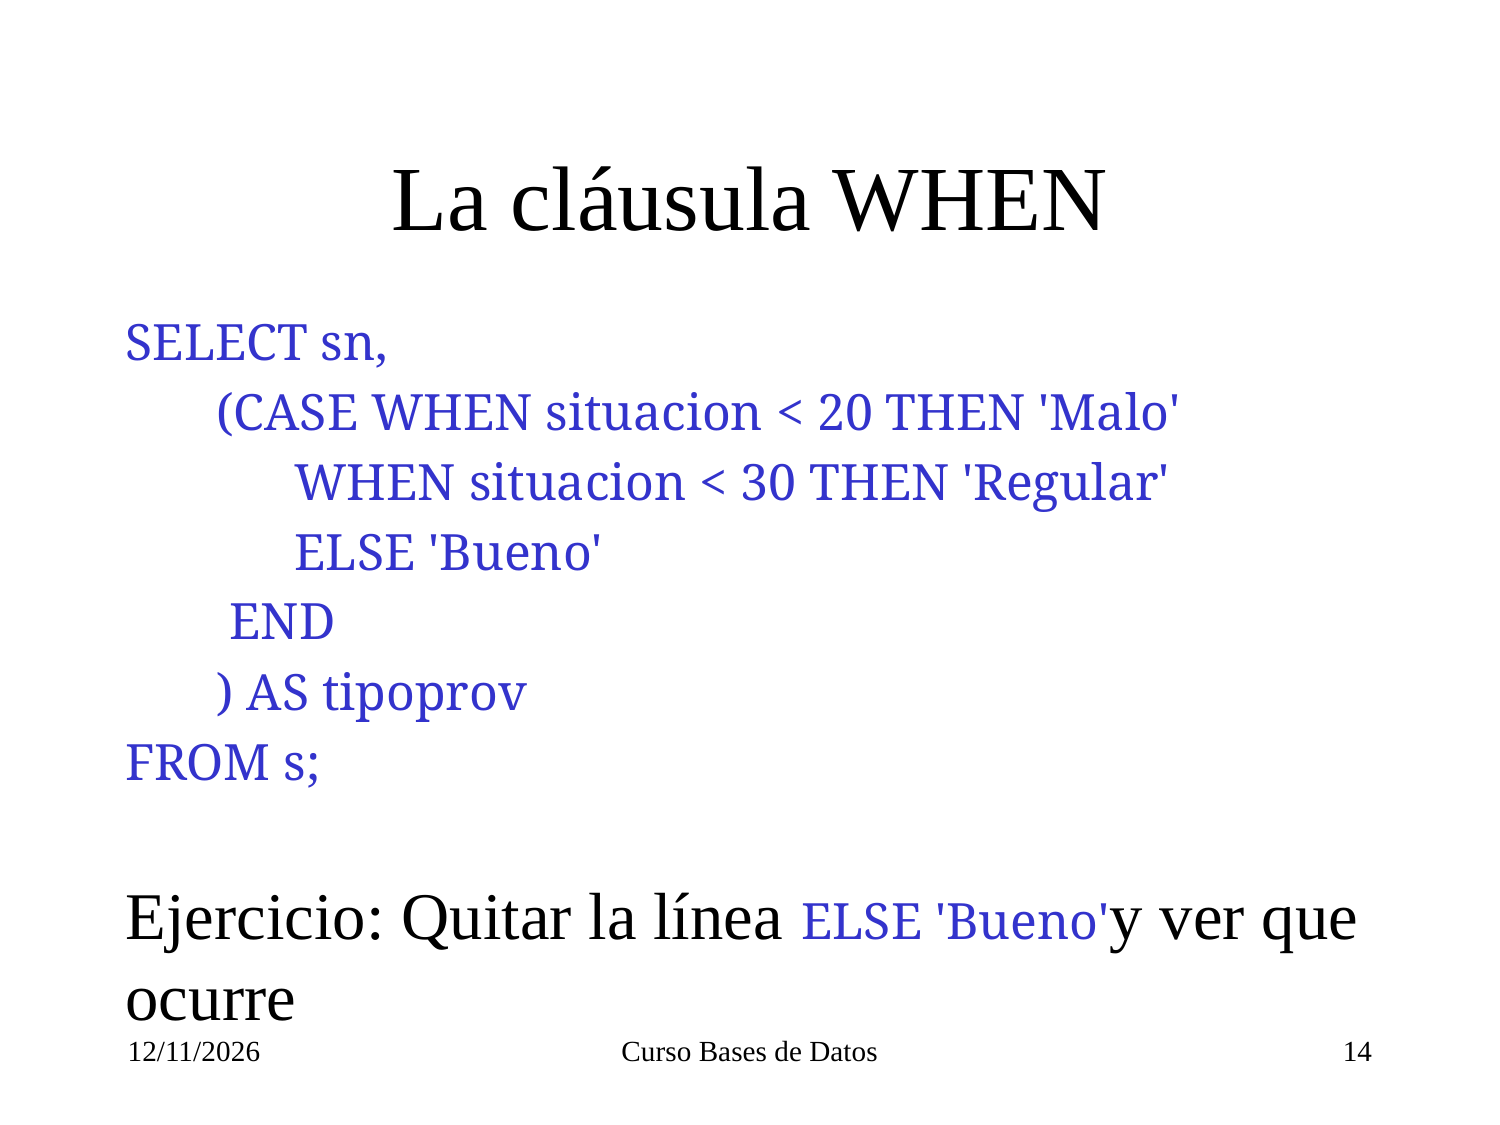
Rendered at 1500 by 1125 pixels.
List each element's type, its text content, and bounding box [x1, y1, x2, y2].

title La cláusula WHEN [112, 99, 1388, 288]
list SELECT sn, (CASE WHEN situacion < 20 THEN 'Malo' WHEN situacion < 30 THEN 'Regular' ELSE 'Bueno' END ) AS tipoprov FROM s; Ejercicio: Quitar la línea ELSE 'Bueno'y ver que ocurre [110, 302, 1469, 978]
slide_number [112, 1025, 425, 1100]
slide_number 14 [1074, 1025, 1388, 1100]
footer Curso Bases de Datos [512, 1025, 988, 1100]
